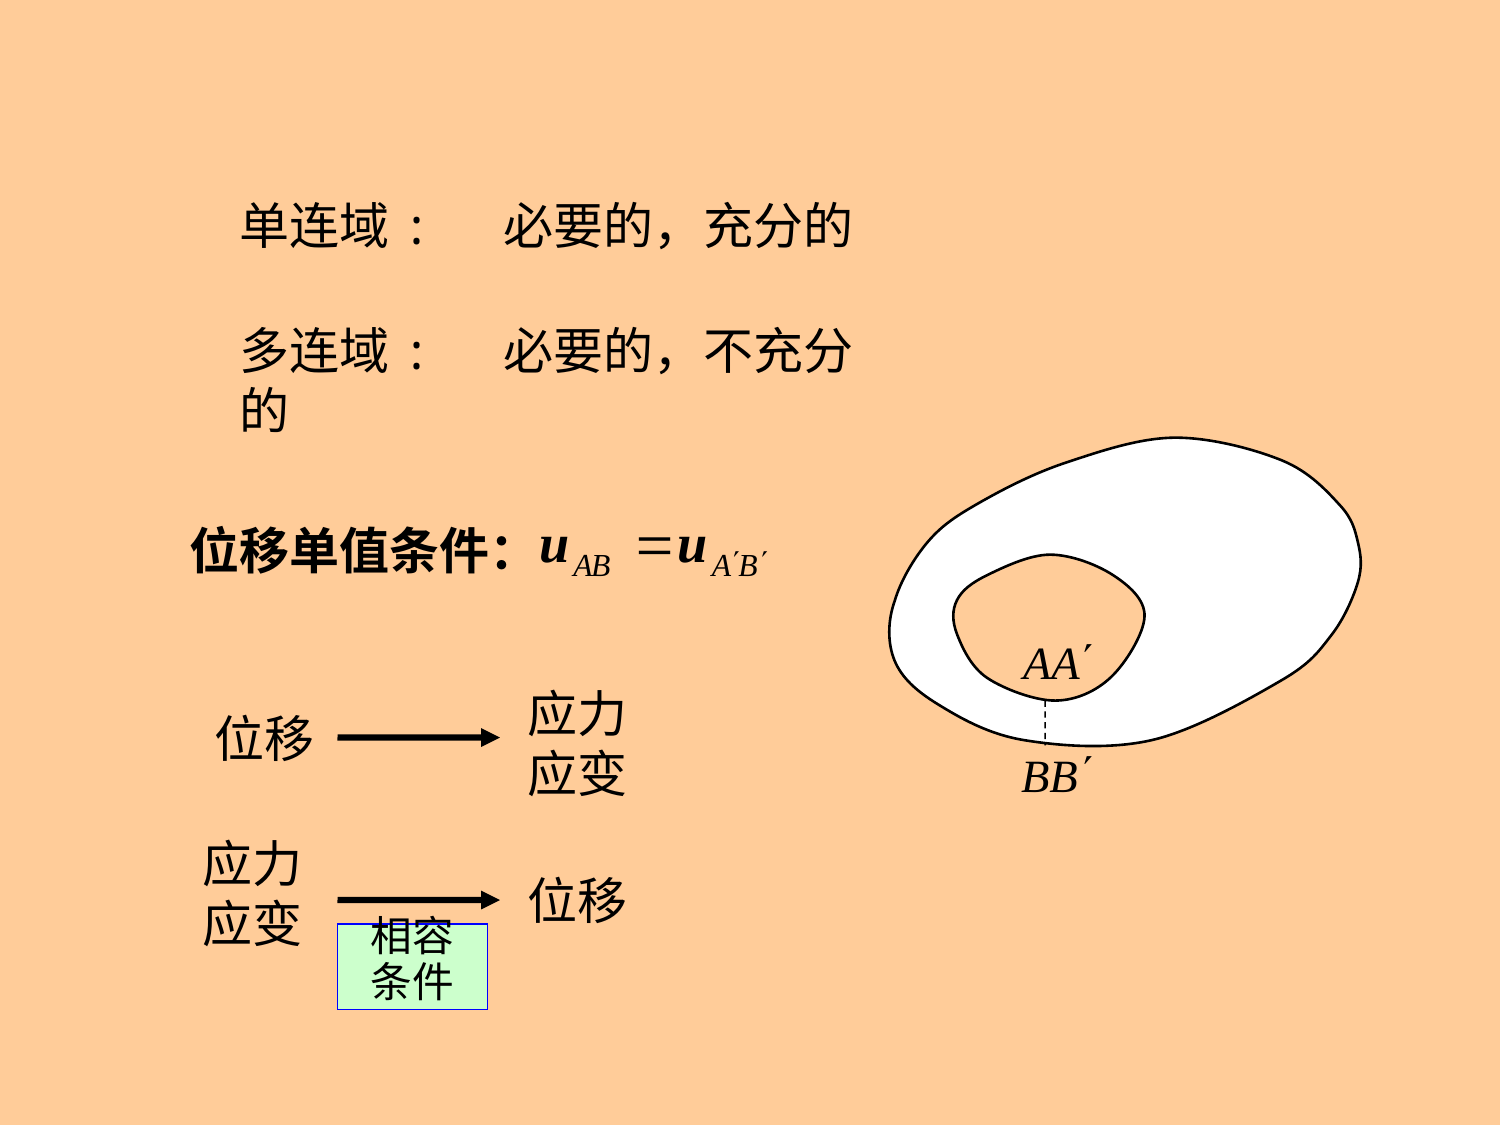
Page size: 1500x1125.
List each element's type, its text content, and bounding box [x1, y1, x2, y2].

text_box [187, 674, 663, 1016]
text_box 多连域: 必要的，不充分的 [224, 312, 900, 448]
text_box 位移单值条件： [174, 512, 786, 588]
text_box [531, 507, 775, 586]
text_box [887, 437, 1363, 800]
text_box 单连域: 必要的，充分的 [224, 187, 900, 263]
